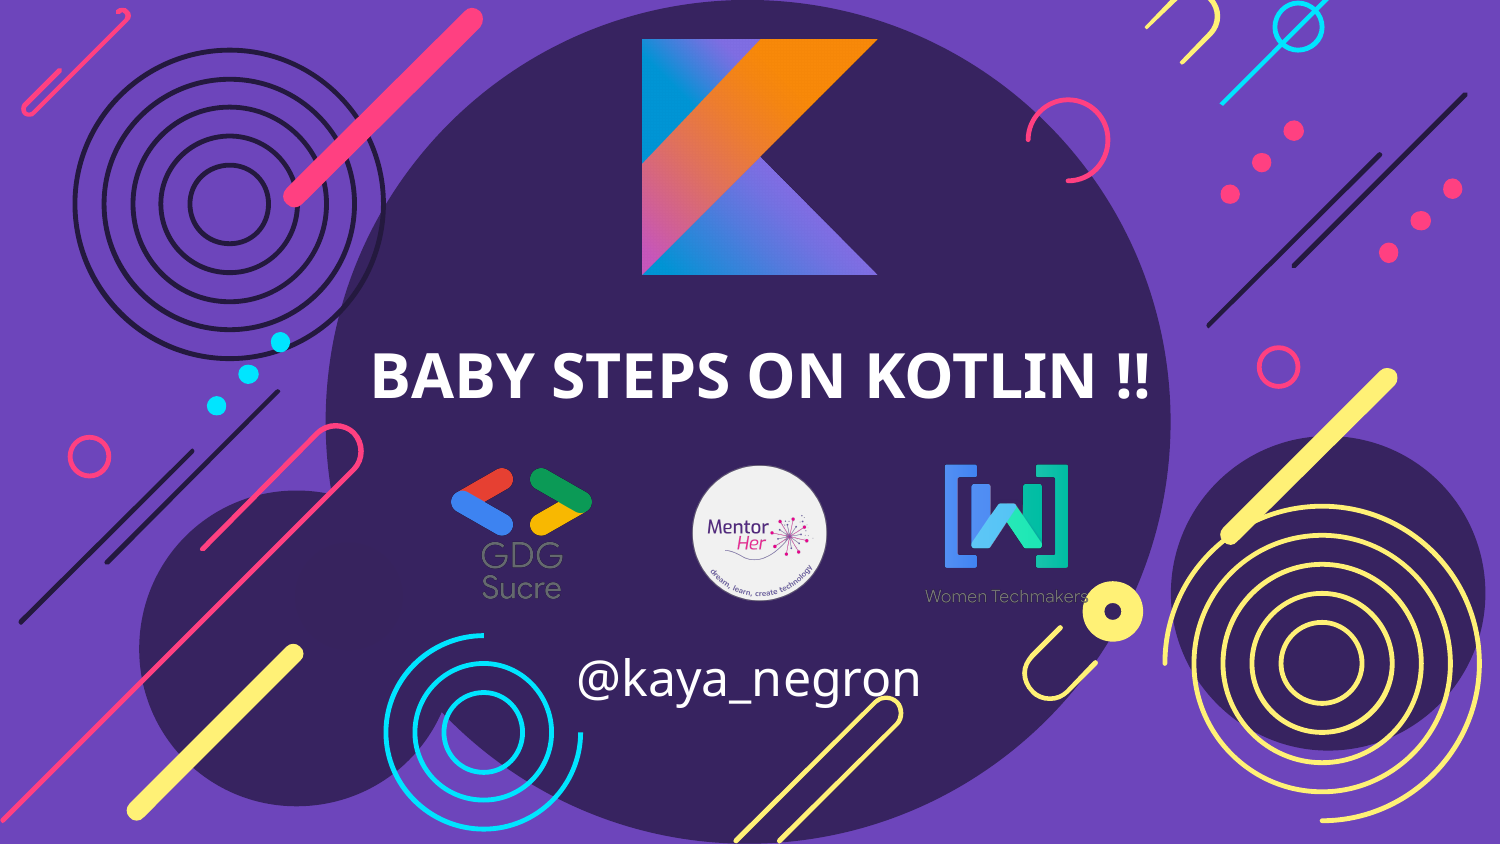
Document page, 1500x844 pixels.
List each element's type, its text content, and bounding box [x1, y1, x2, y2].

text_box @kaya_negron [556, 631, 944, 707]
picture [642, 39, 878, 275]
picture [690, 463, 831, 604]
picture [451, 467, 592, 600]
title BABY STEPS ON KOTLIN !! [330, 256, 1190, 491]
picture [877, 404, 1136, 663]
